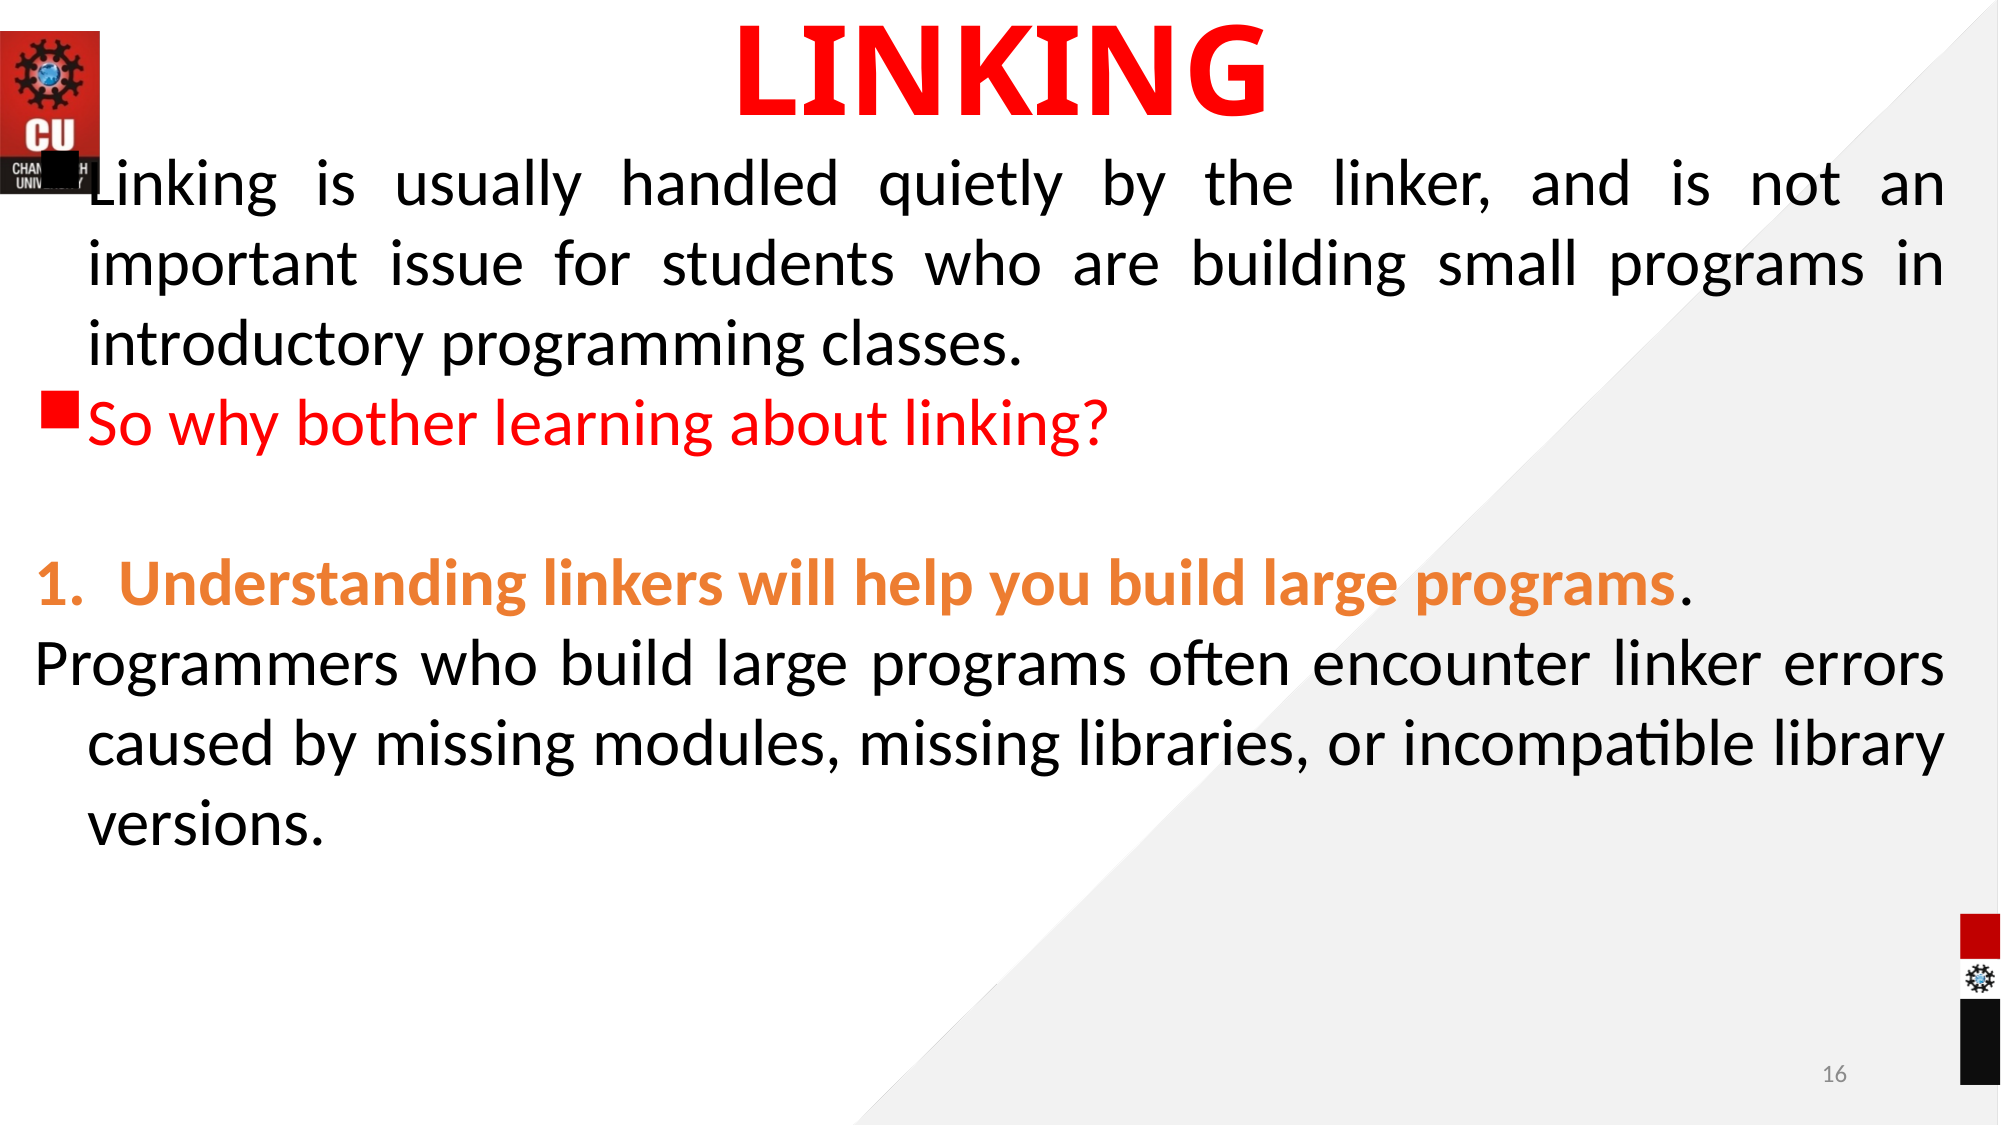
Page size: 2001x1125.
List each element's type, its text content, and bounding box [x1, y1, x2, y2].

picture [0, 0, 2001, 1125]
picture [0, 0, 139, 131]
title LINKING [139, 0, 1865, 131]
list Linking is usually handled quietly by the linker, and is not an important issue for students who are building small programs in introductory programming classes. So why bother learning about linking? Understanding linkers will help you build large programs. Programmers who build large programs often encounter linker errors caused by missing modules, missing libraries, or incompatible library versions. [0, 131, 1963, 1030]
slide_number 16 [1412, 1042, 1863, 1103]
